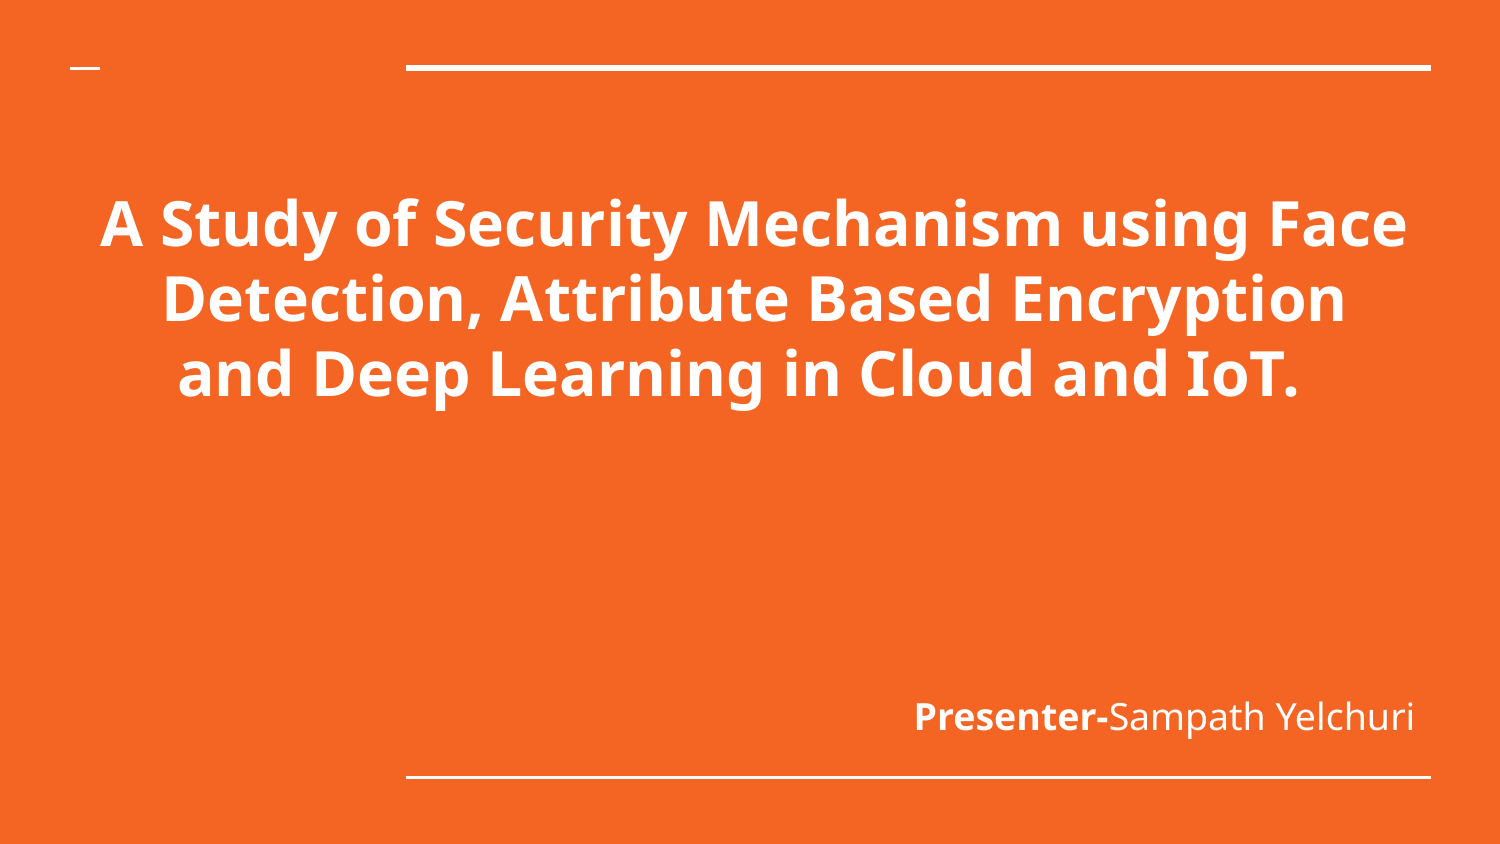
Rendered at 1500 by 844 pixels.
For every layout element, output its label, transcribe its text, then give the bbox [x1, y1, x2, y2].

title A Study of Security Mechanism using Face Detection, Attribute Based Encryption and Deep Learning in Cloud and IoT. [79, 168, 1431, 422]
subtitle Presenter-Sampath Yelchuri [750, 690, 1431, 754]
